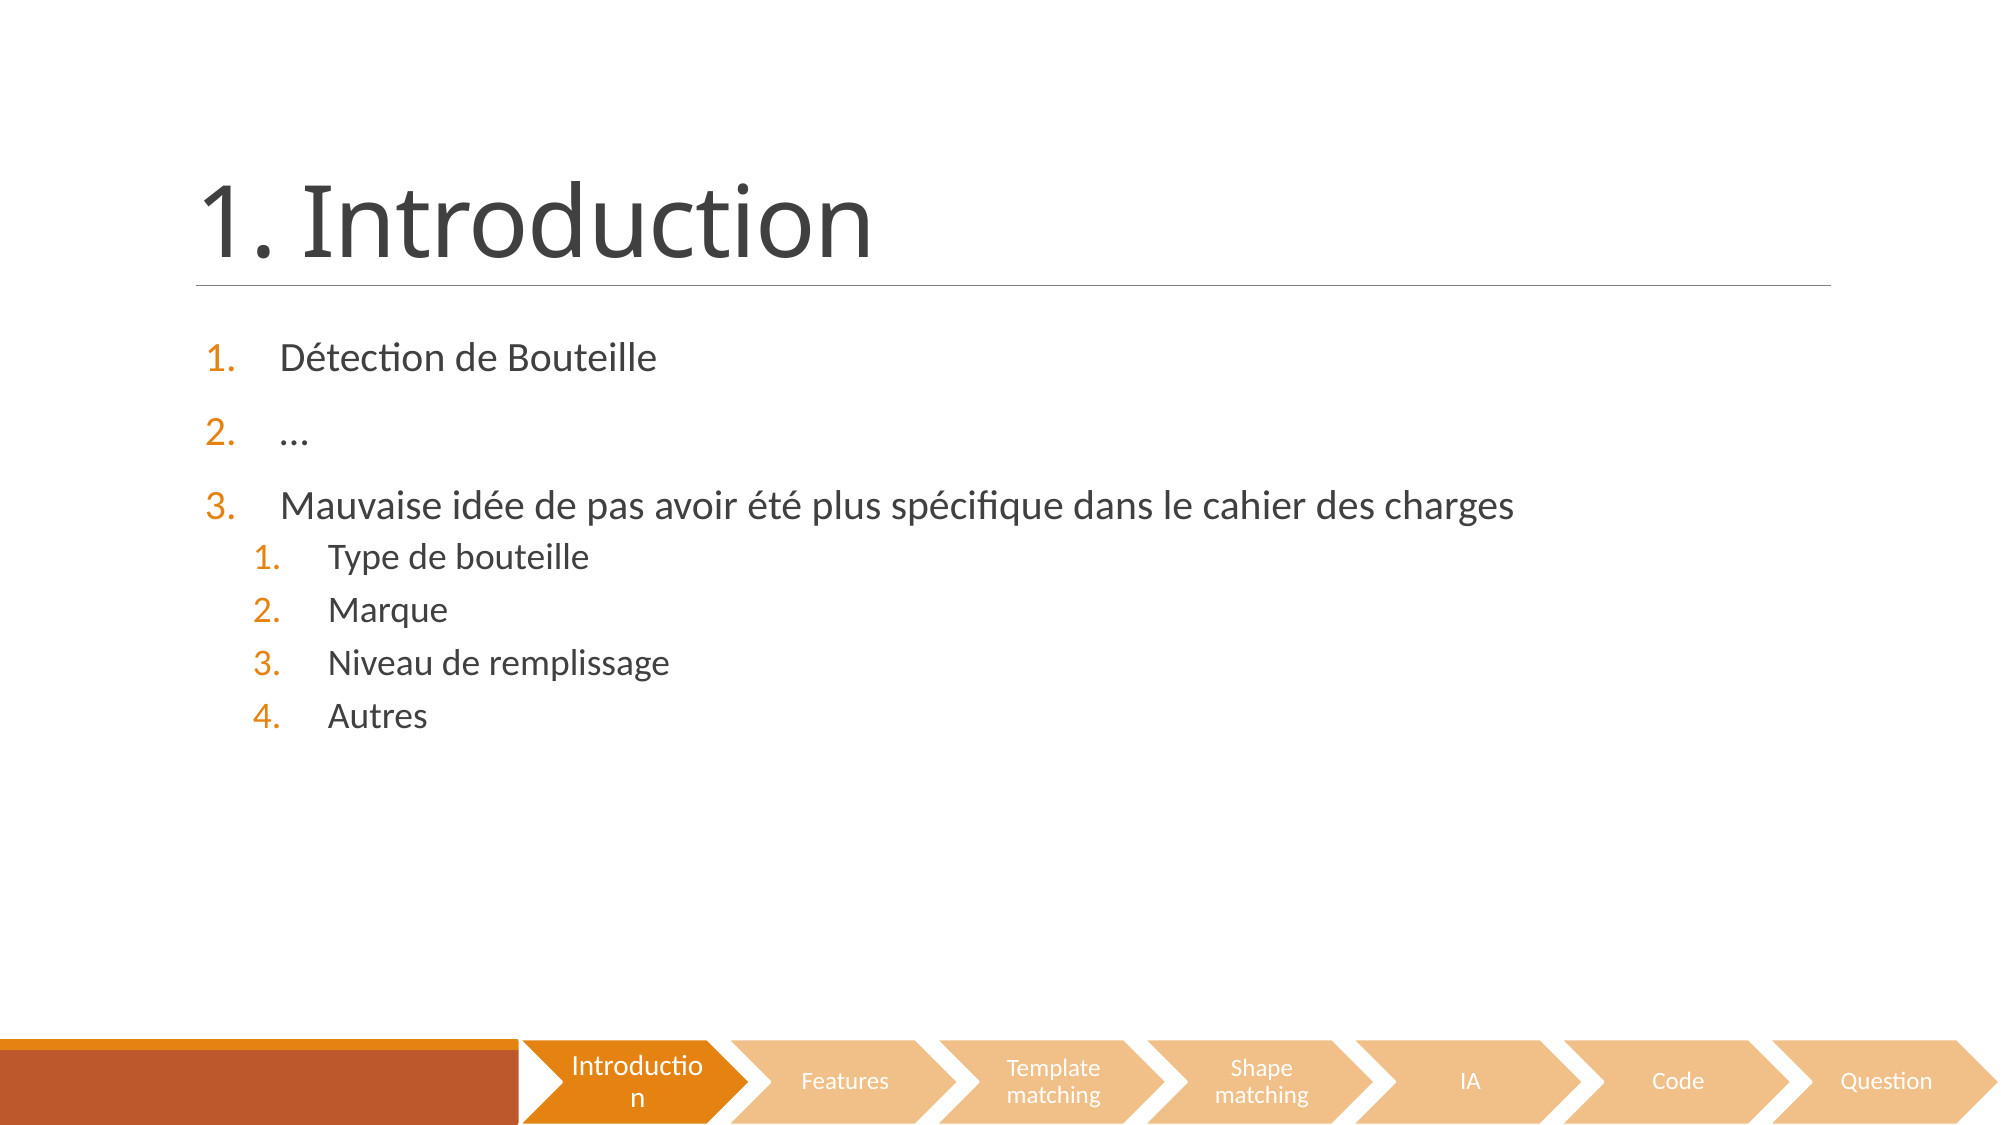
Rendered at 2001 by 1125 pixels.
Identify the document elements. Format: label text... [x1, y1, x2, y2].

text_box [179, 302, 1855, 1029]
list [518, 1038, 2000, 1125]
title 1. Introduction [180, 47, 1830, 285]
text_box Détection de Bouteille … Mauvaise idée de pas avoir été plus spécifique dans le cahier des charges Type de bouteille Marque Niveau de remplissage Autres [204, 327, 1880, 988]
